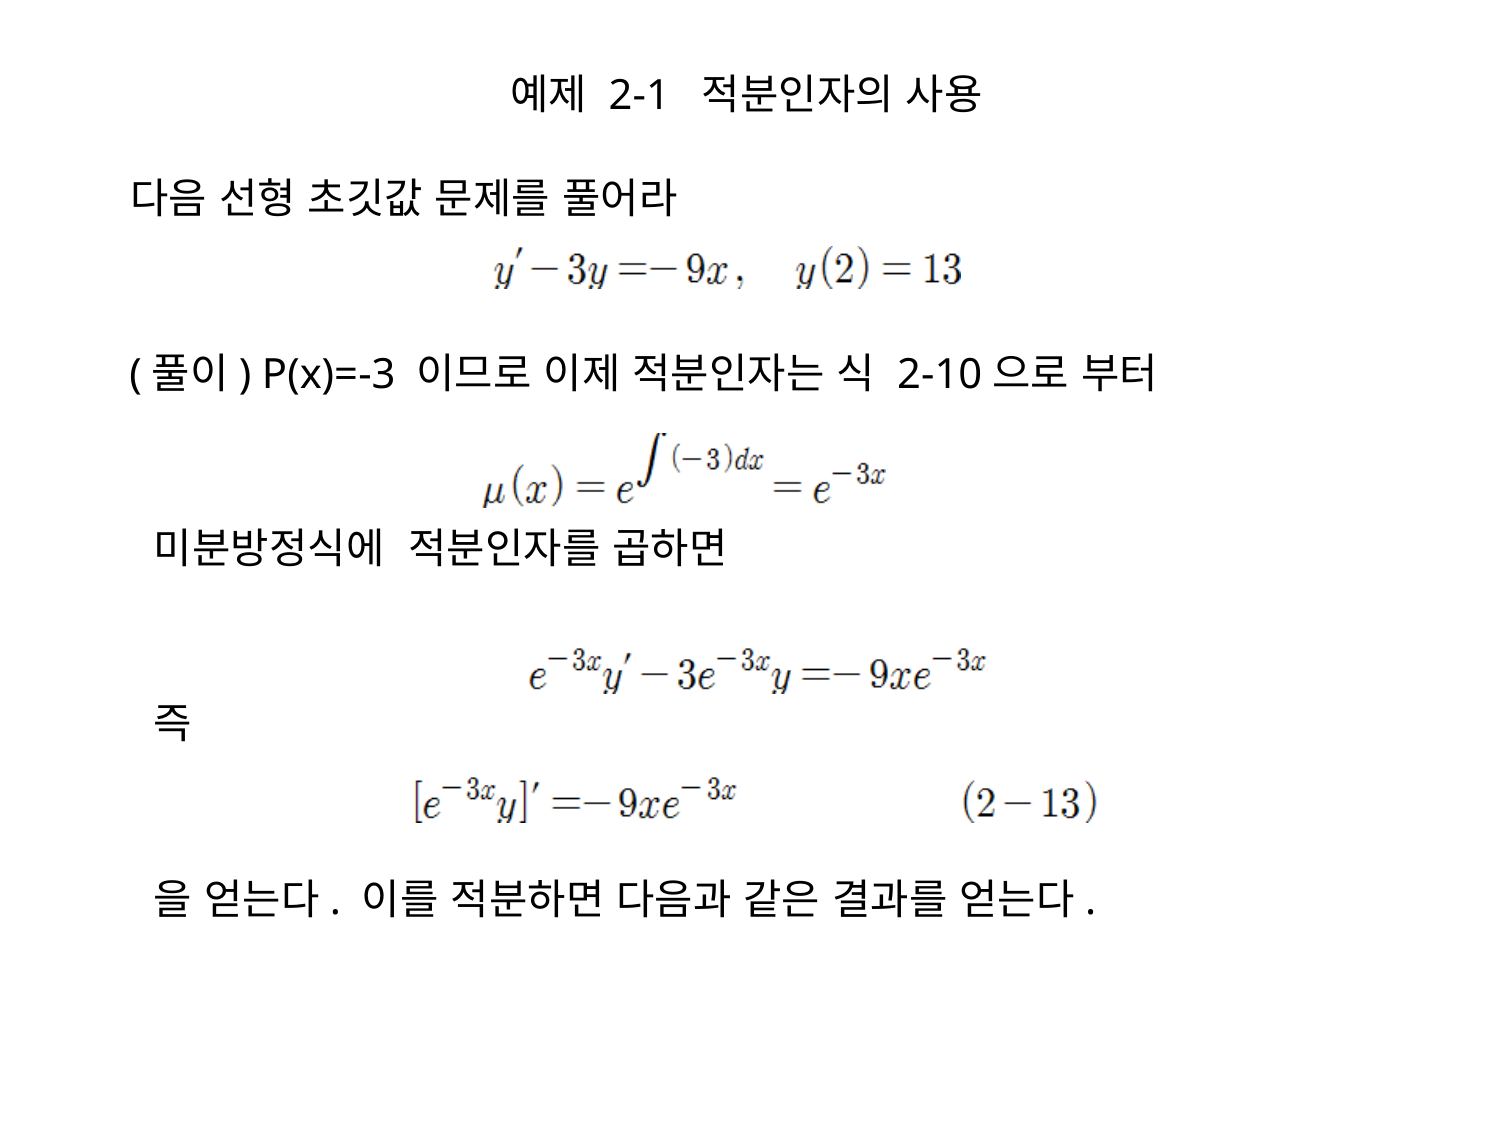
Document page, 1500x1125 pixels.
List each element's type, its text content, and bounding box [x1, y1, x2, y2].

picture [409, 773, 1098, 823]
picture [491, 245, 962, 289]
title 예제 2-1 적분인자의 사용 [75, 45, 1418, 141]
picture [527, 644, 992, 694]
picture [480, 433, 887, 509]
list 다음 선형 초깃값 문제를 풀어라 (풀이) P(x)=-3 이므로 이제 적분인자는 식 2-10으로 부터 미분방정식에 적분인자를 곱하면 즉 을 얻는다. 이를 적분하면 다음과 같은 결과를 얻는다. [82, 164, 1425, 1005]
